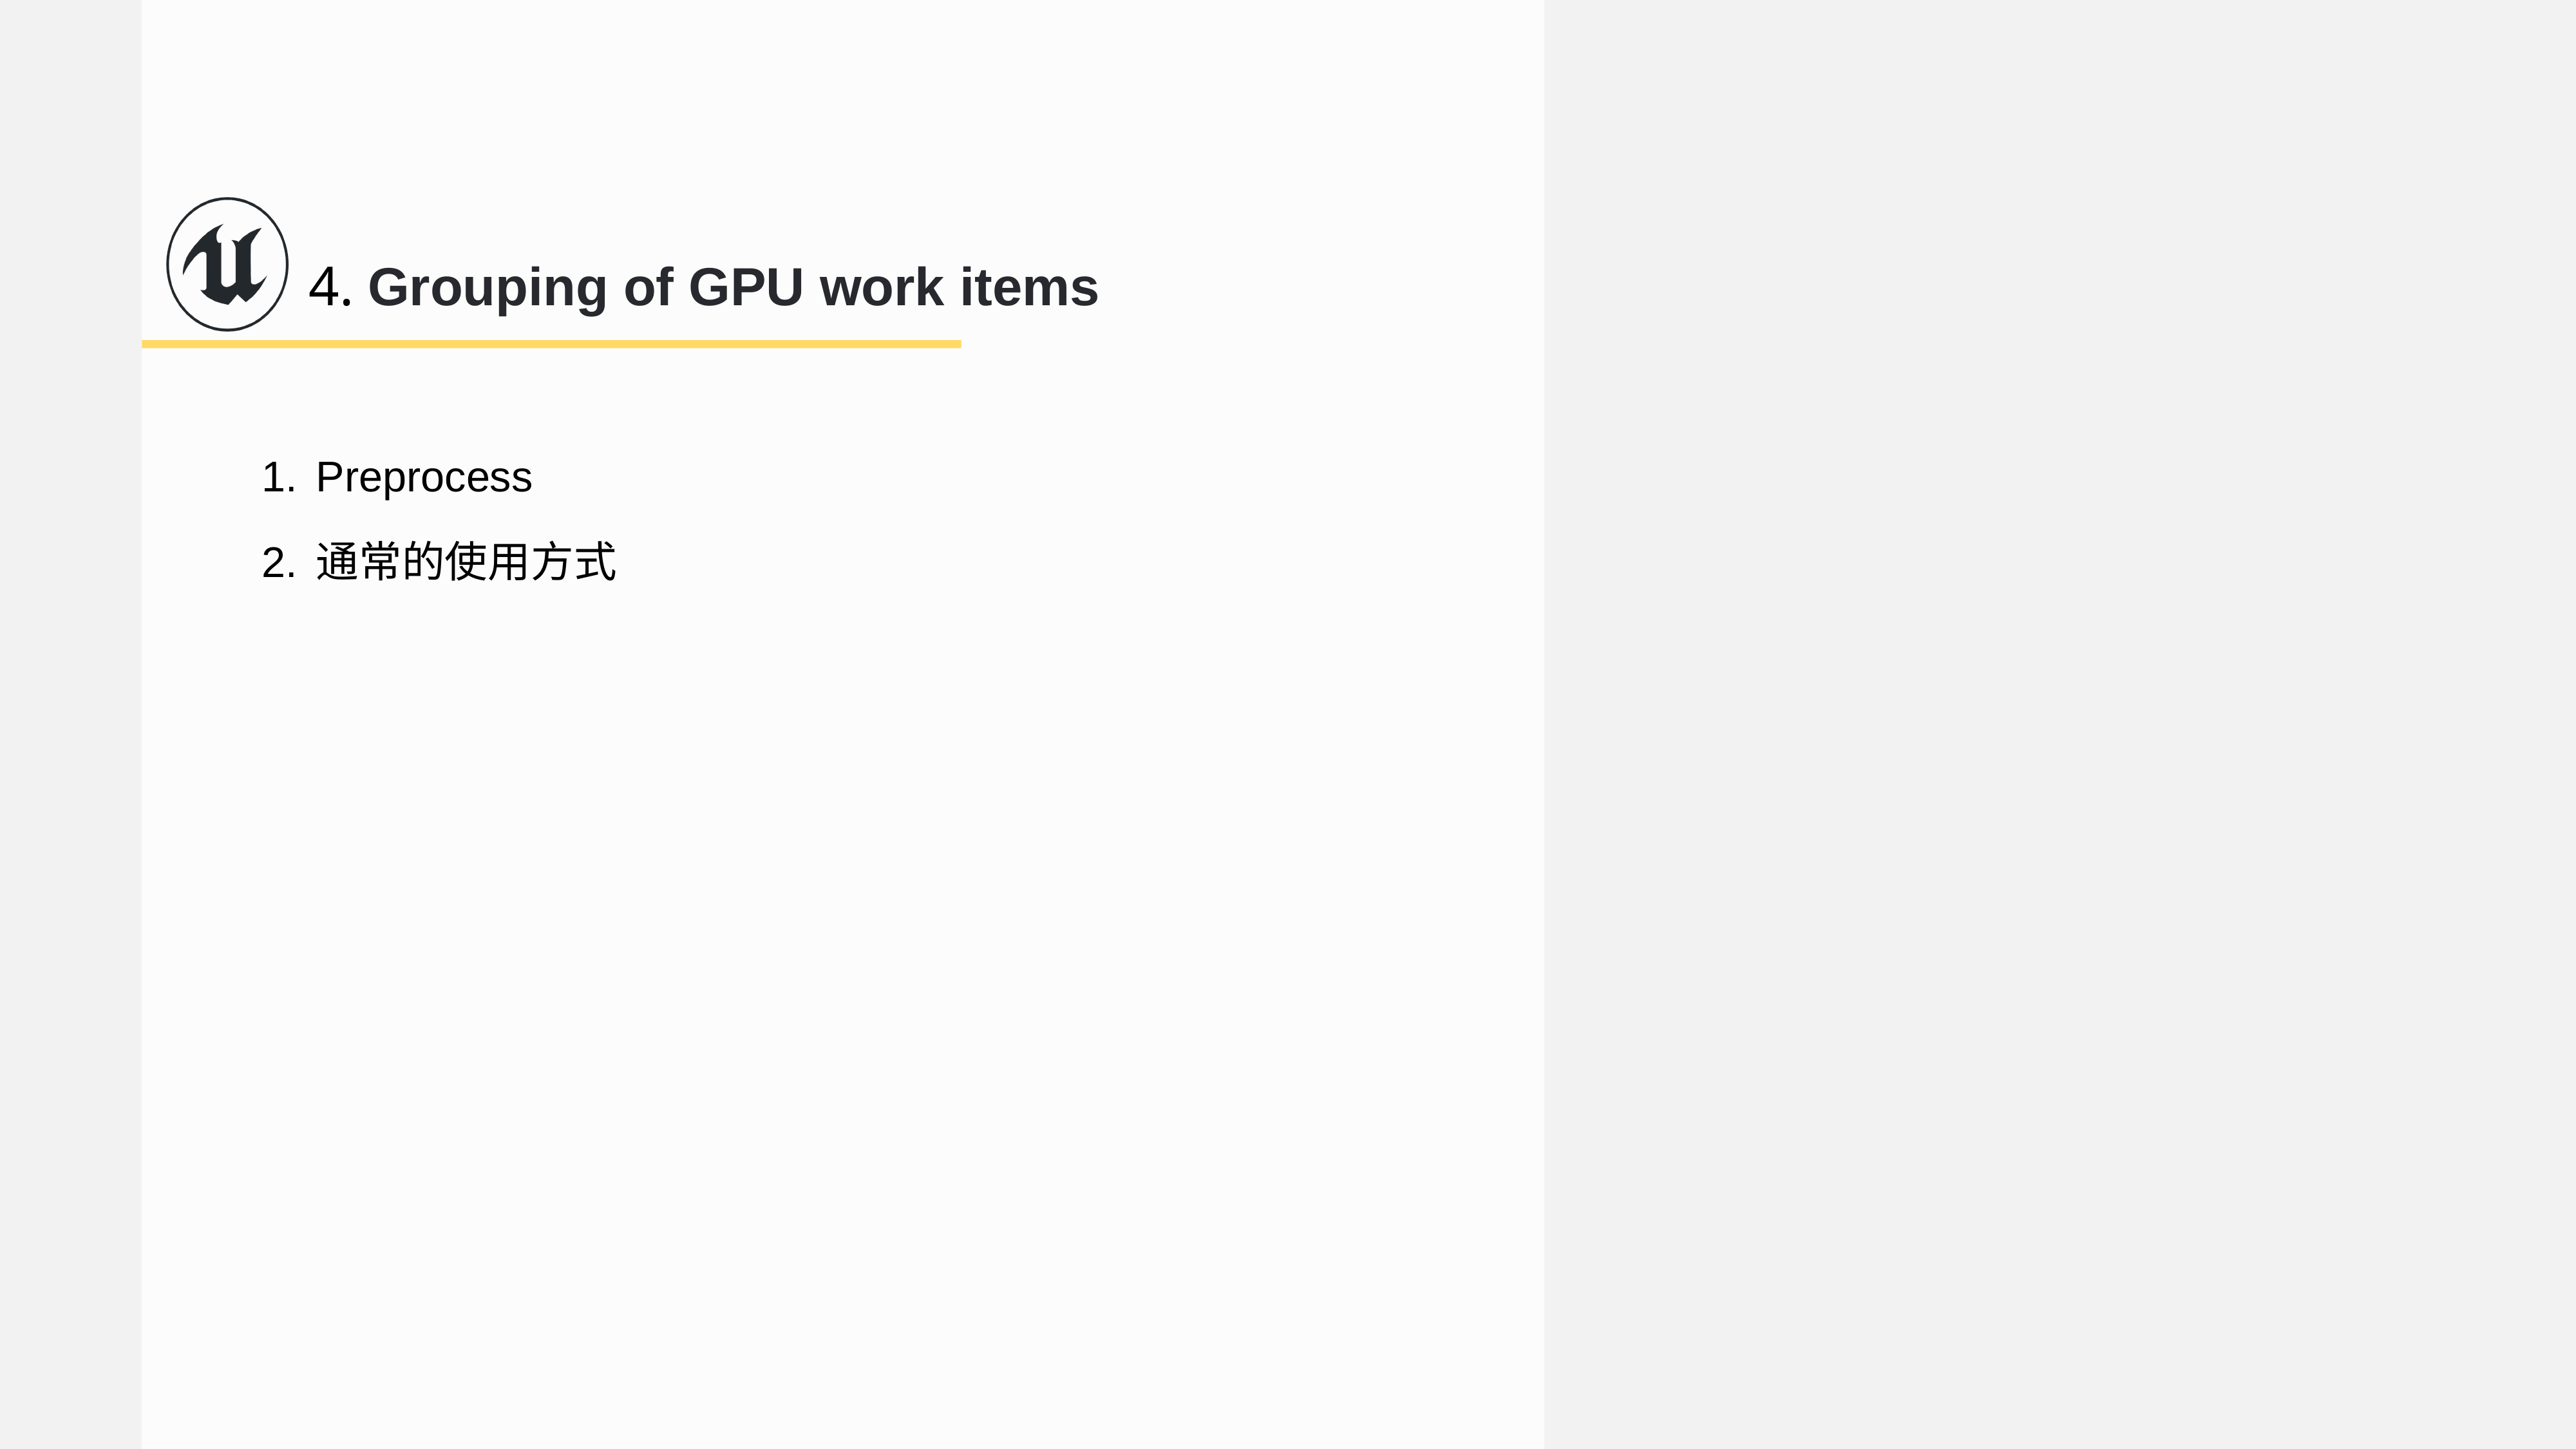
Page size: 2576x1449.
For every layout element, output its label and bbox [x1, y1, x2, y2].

text_box [142, 0, 1545, 1449]
